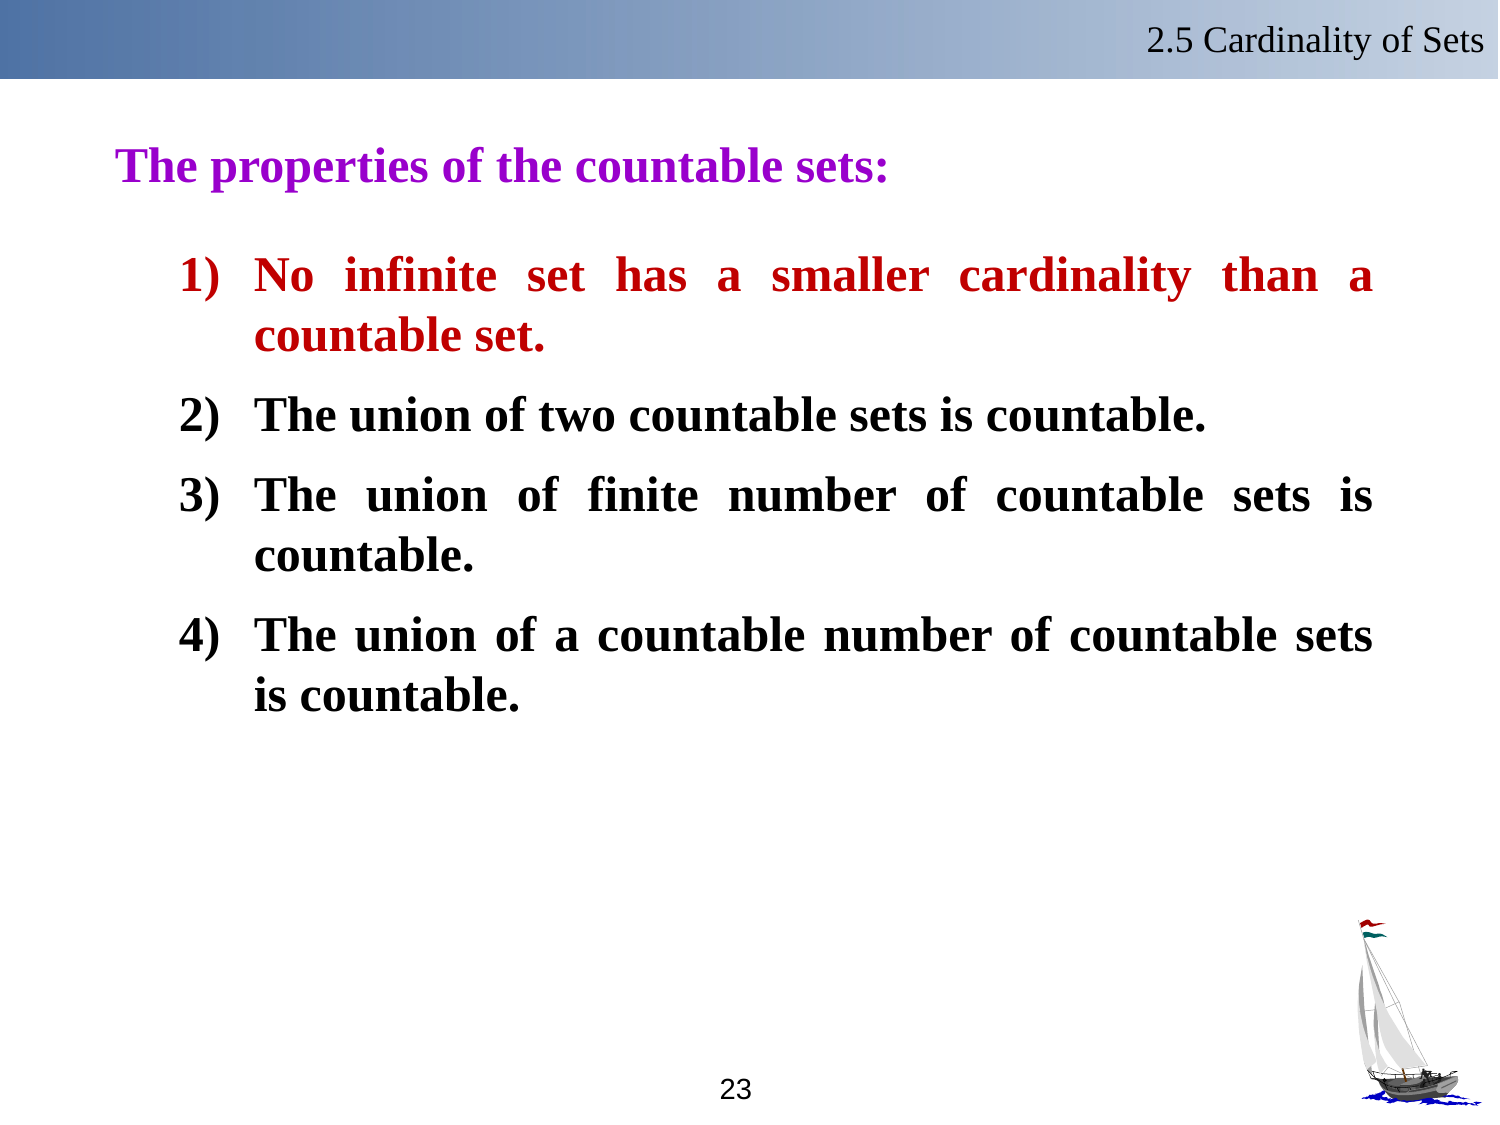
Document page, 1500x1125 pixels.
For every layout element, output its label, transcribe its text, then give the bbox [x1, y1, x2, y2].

picture [0, 0, 1500, 79]
slide_number 23 [666, 1049, 768, 1125]
text_box The properties of the countable sets: [99, 124, 1413, 200]
text_box No infinite set has a smaller cardinality than a countable set. The union of two countable sets is countable. The union of finite number of countable sets is countable. The union of a countable number of countable sets is countable. [164, 234, 1389, 730]
text_box 2.5 Cardinality of Sets [899, 7, 1500, 67]
